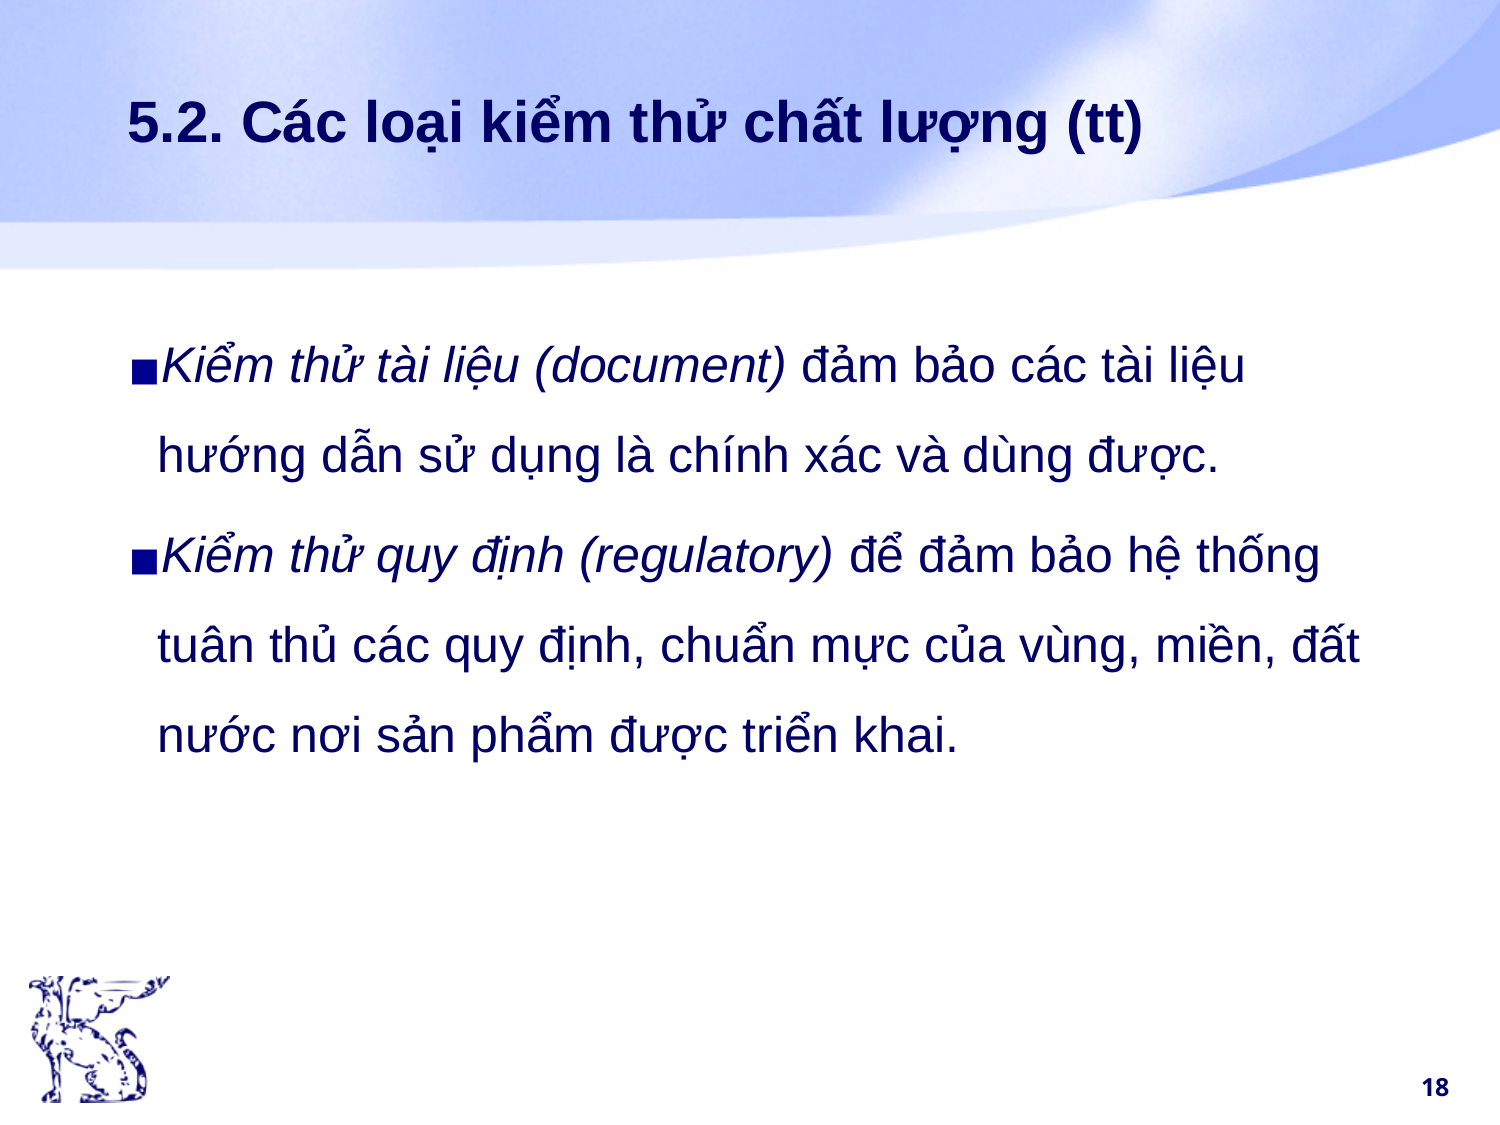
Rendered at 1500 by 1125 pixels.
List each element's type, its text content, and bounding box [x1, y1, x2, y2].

picture [29, 976, 170, 1103]
text_box ‹#› [1376, 1070, 1495, 1106]
list Kiểm thử tài liệu (document) đảm bảo các tài liệu hướng dẫn sử dụng là chính xác và dùng được. Kiểm thử quy định (regulatory) để đảm bảo hệ thống tuân thủ các quy định, chuẩn mực của vùng, miền, đất nước nơi sản phẩm được triển khai. [112, 295, 1400, 1012]
title 5.2. Các loại kiểm thử chất lượng (tt) [112, 24, 1388, 213]
picture [0, 0, 1500, 296]
